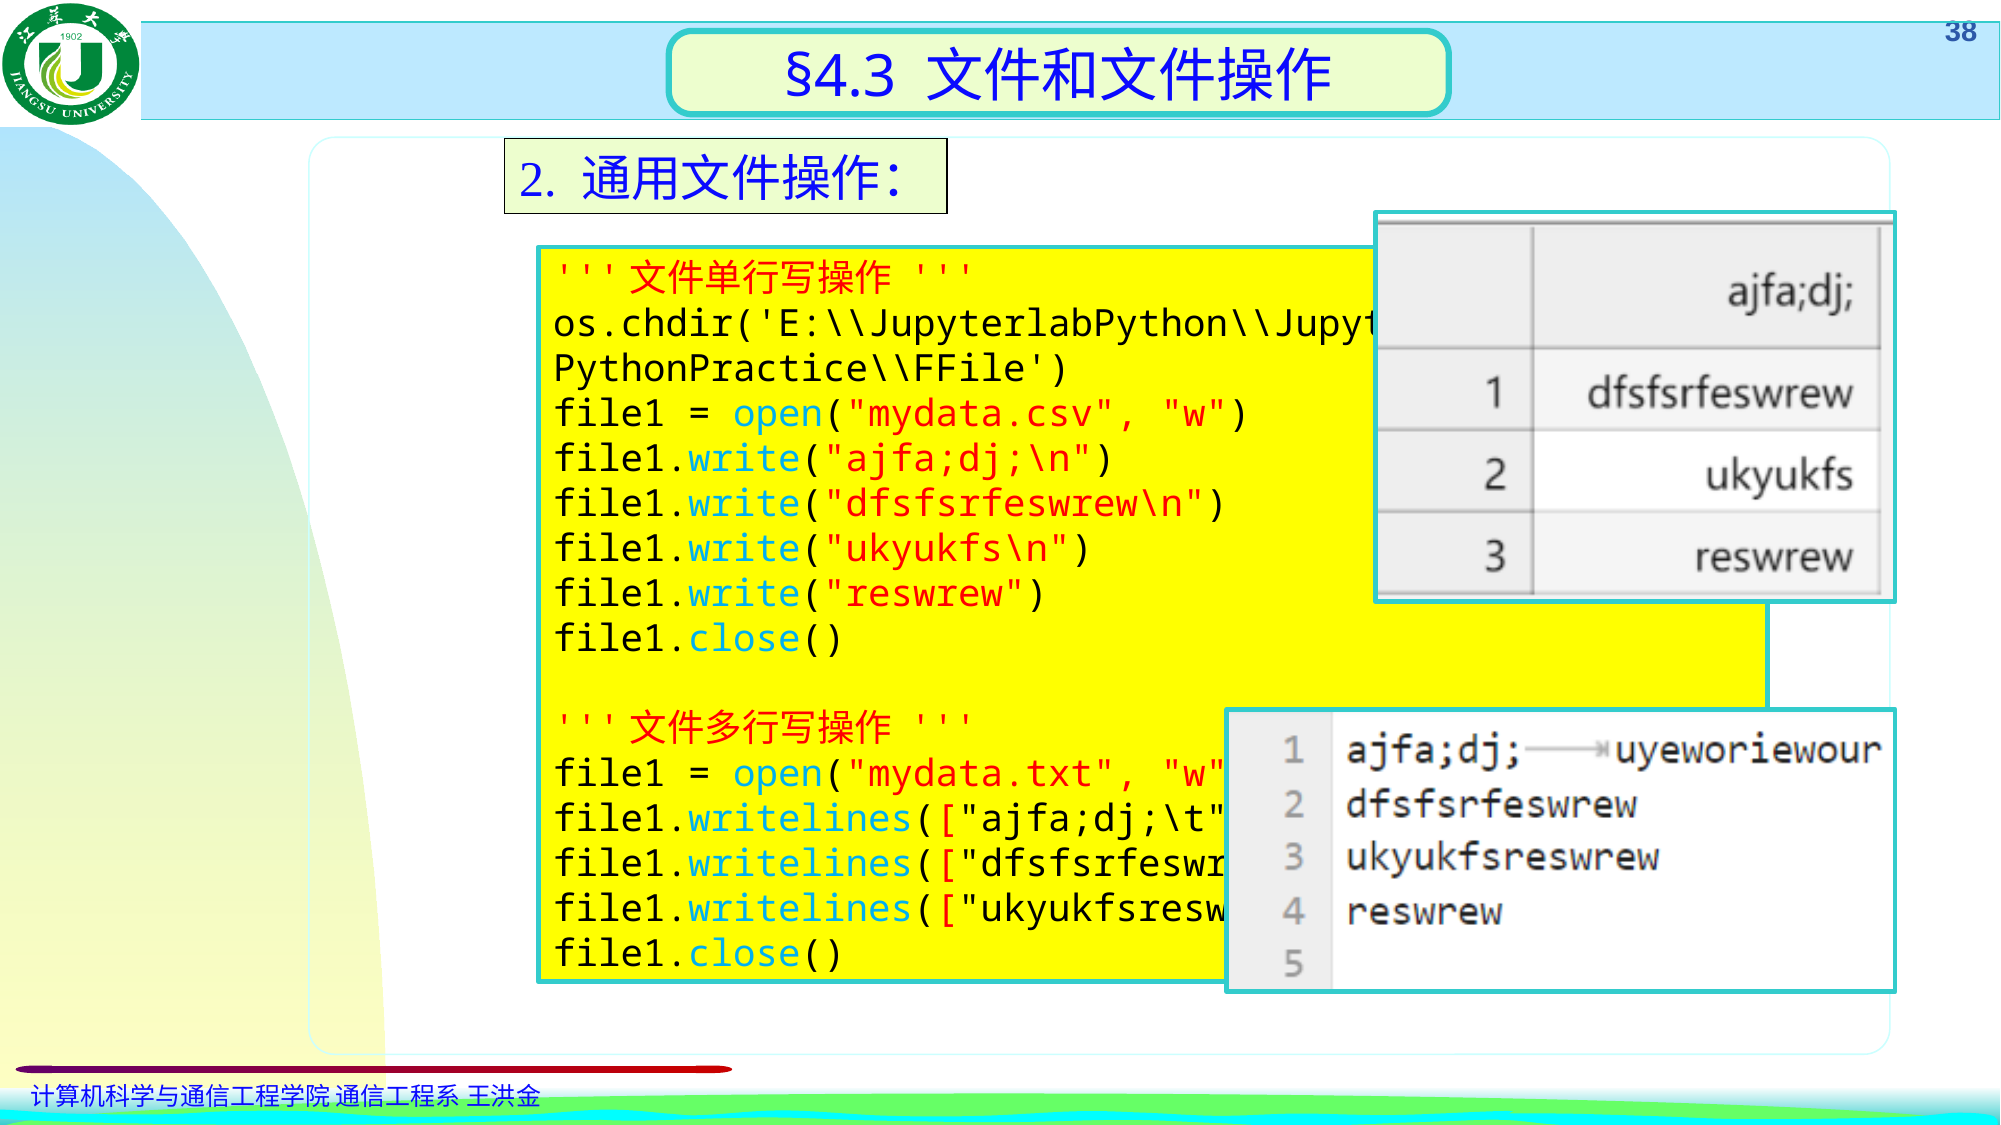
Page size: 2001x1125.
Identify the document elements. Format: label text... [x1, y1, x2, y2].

text_box '''文件单行写操作 ''' os.chdir('E:\\JupyterlabPython\\JupyterWorkspace\\PythonPractice\\FFile') file1 = open("mydata.csv", "w") file1.write("ajfa;dj;\n") file1.write("dfsfsrfeswrew\n") file1.write("ukyukfs\n") file1.write("reswrew") file1.close() '''文件多行写操作 ''' file1 = open("mydata.txt", "w") file1.writelines(["ajfa;dj;\t", "uyeworiewour\n"]) file1.writelines(["dfsfsrfeswrew\n"]) file1.writelines(["ukyukfsreswrew\n","reswrew\n"]) file1.close() [538, 247, 1768, 982]
text_box 2. 通用文件操作： [504, 138, 948, 214]
text_box §4.3 文件和文件操作 [668, 30, 1449, 115]
picture [1377, 214, 1893, 600]
picture [1228, 711, 1894, 990]
picture [0, 1, 141, 127]
